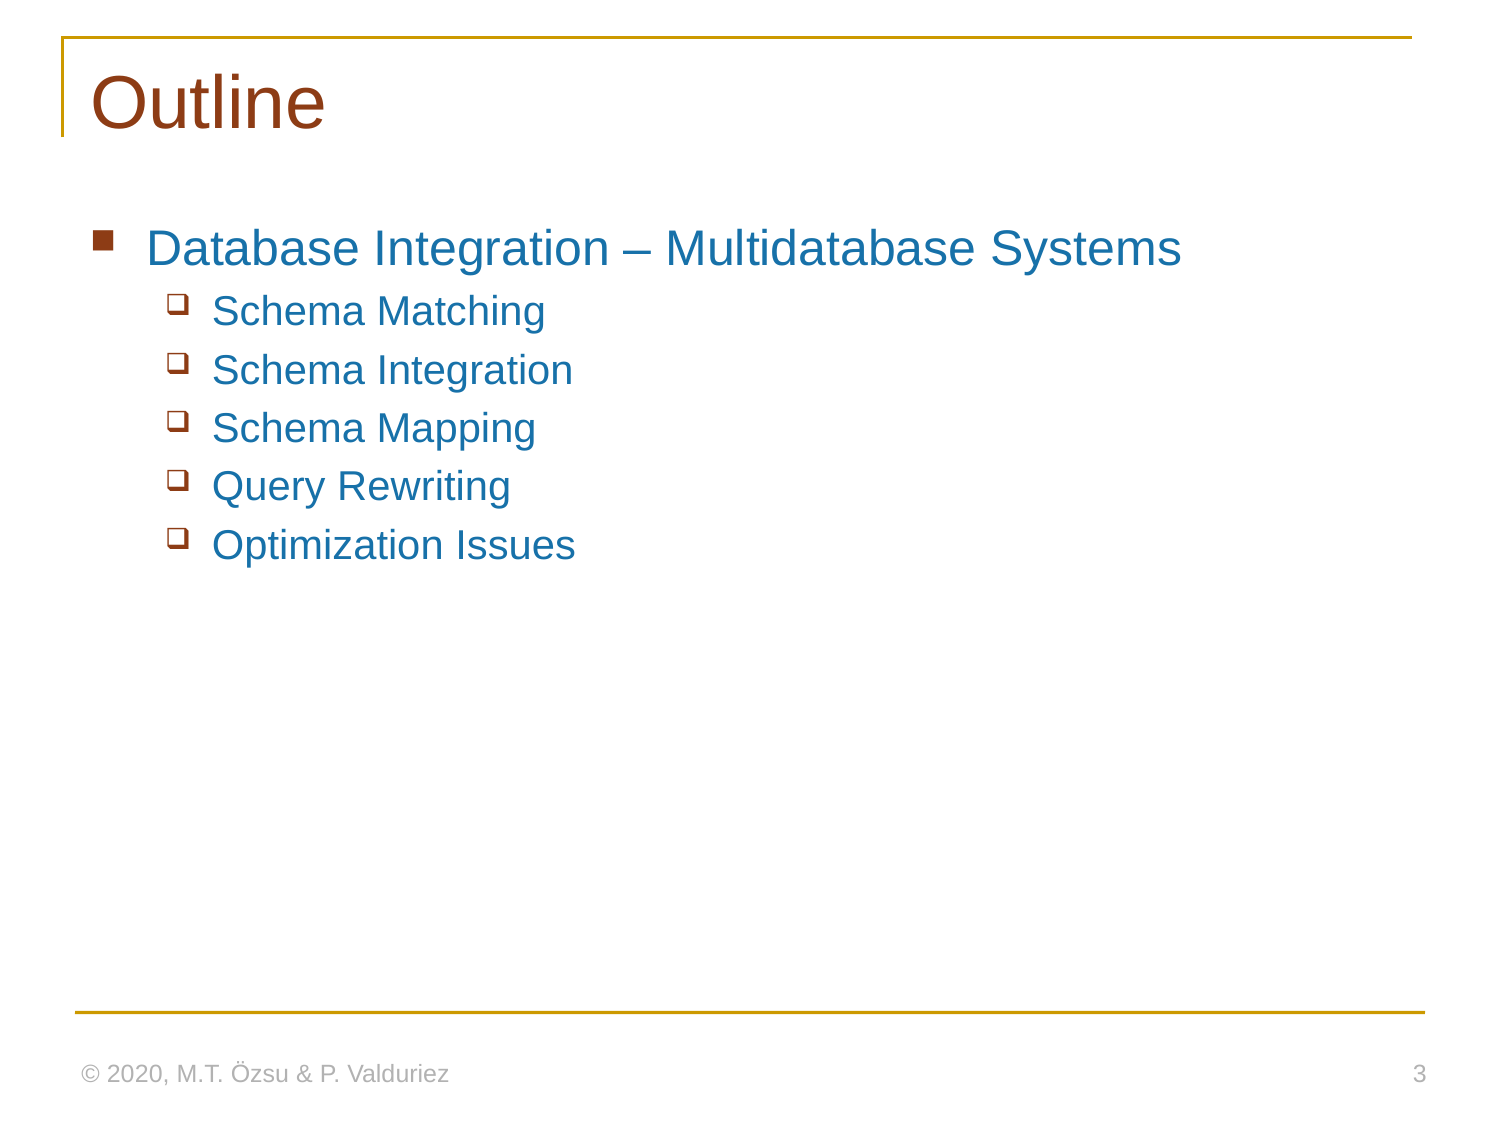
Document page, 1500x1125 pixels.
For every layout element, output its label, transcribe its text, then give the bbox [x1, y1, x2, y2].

slide_number 3 [1104, 1042, 1442, 1103]
title Outline [74, 45, 1426, 207]
footer © 2020, M.T. Özsu & P. Valduriez [66, 1042, 573, 1103]
list Database Integration – Multidatabase Systems Schema Matching Schema Integration Schema Mapping Query Rewriting Optimization Issues [74, 207, 1426, 1006]
